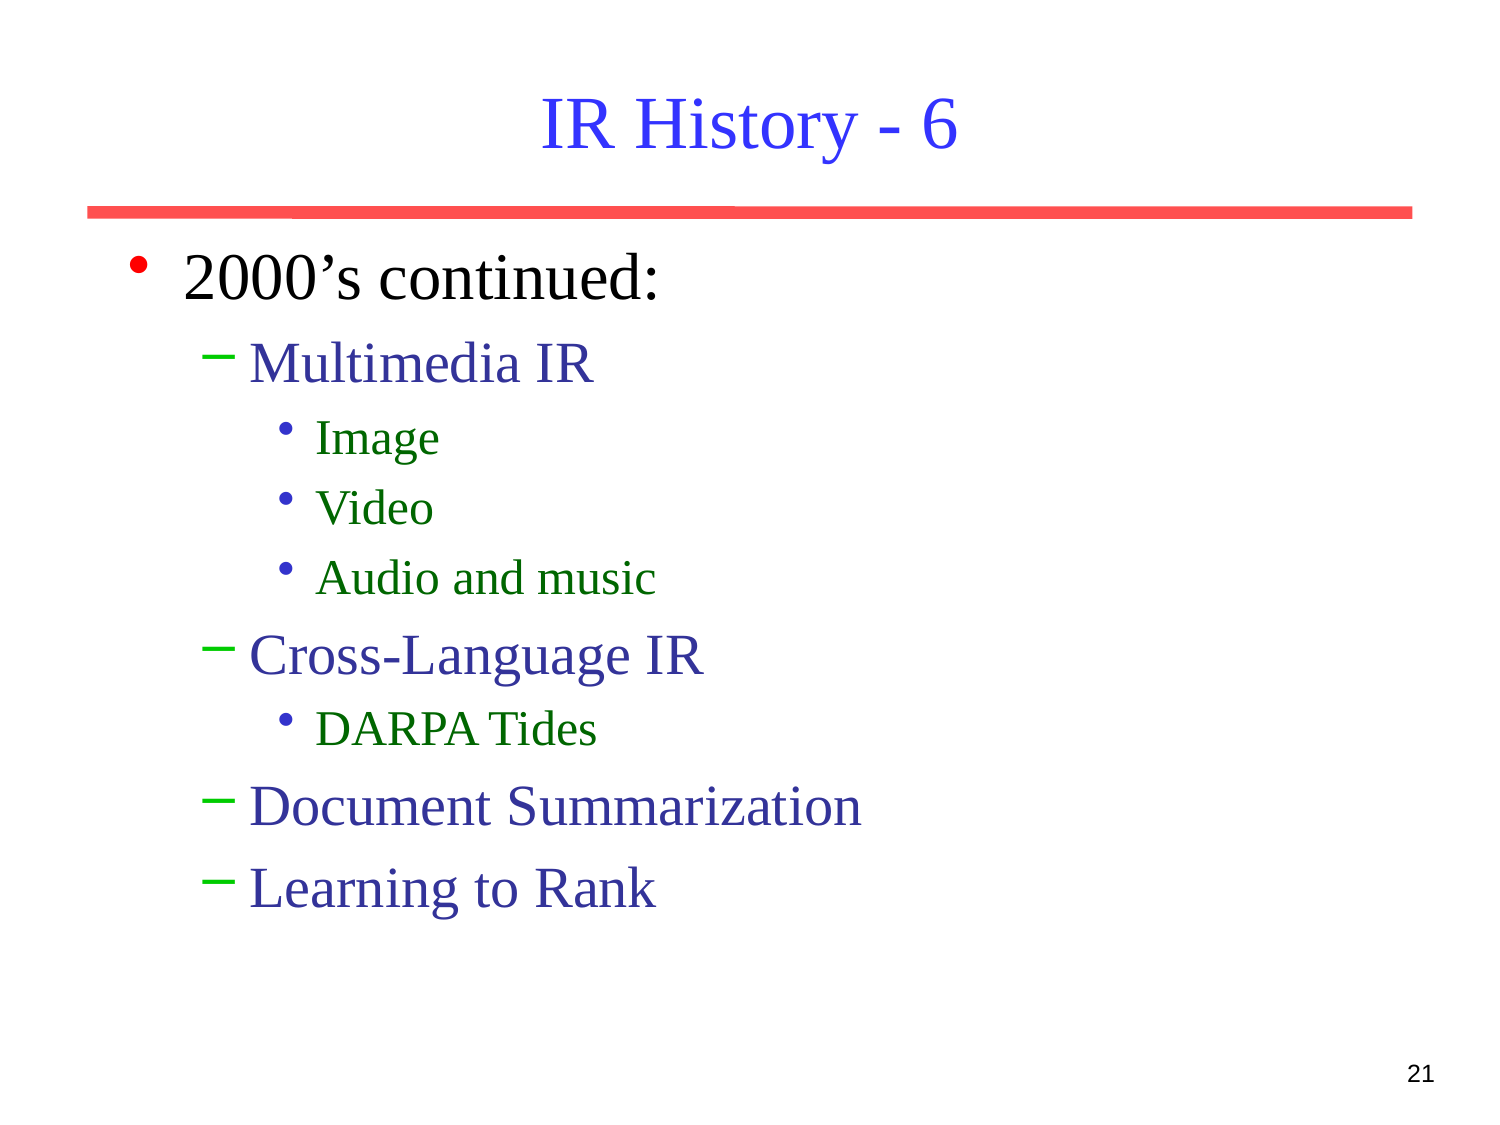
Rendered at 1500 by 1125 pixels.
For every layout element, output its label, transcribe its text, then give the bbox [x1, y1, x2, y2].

list 2000’s continued: Multimedia IR Image Video Audio and music Cross-Language IR DARPA Tides Document Summarization Learning to Rank [112, 224, 1388, 994]
title IR History - 6 [112, 37, 1388, 200]
slide_number 21 [1137, 1049, 1451, 1125]
